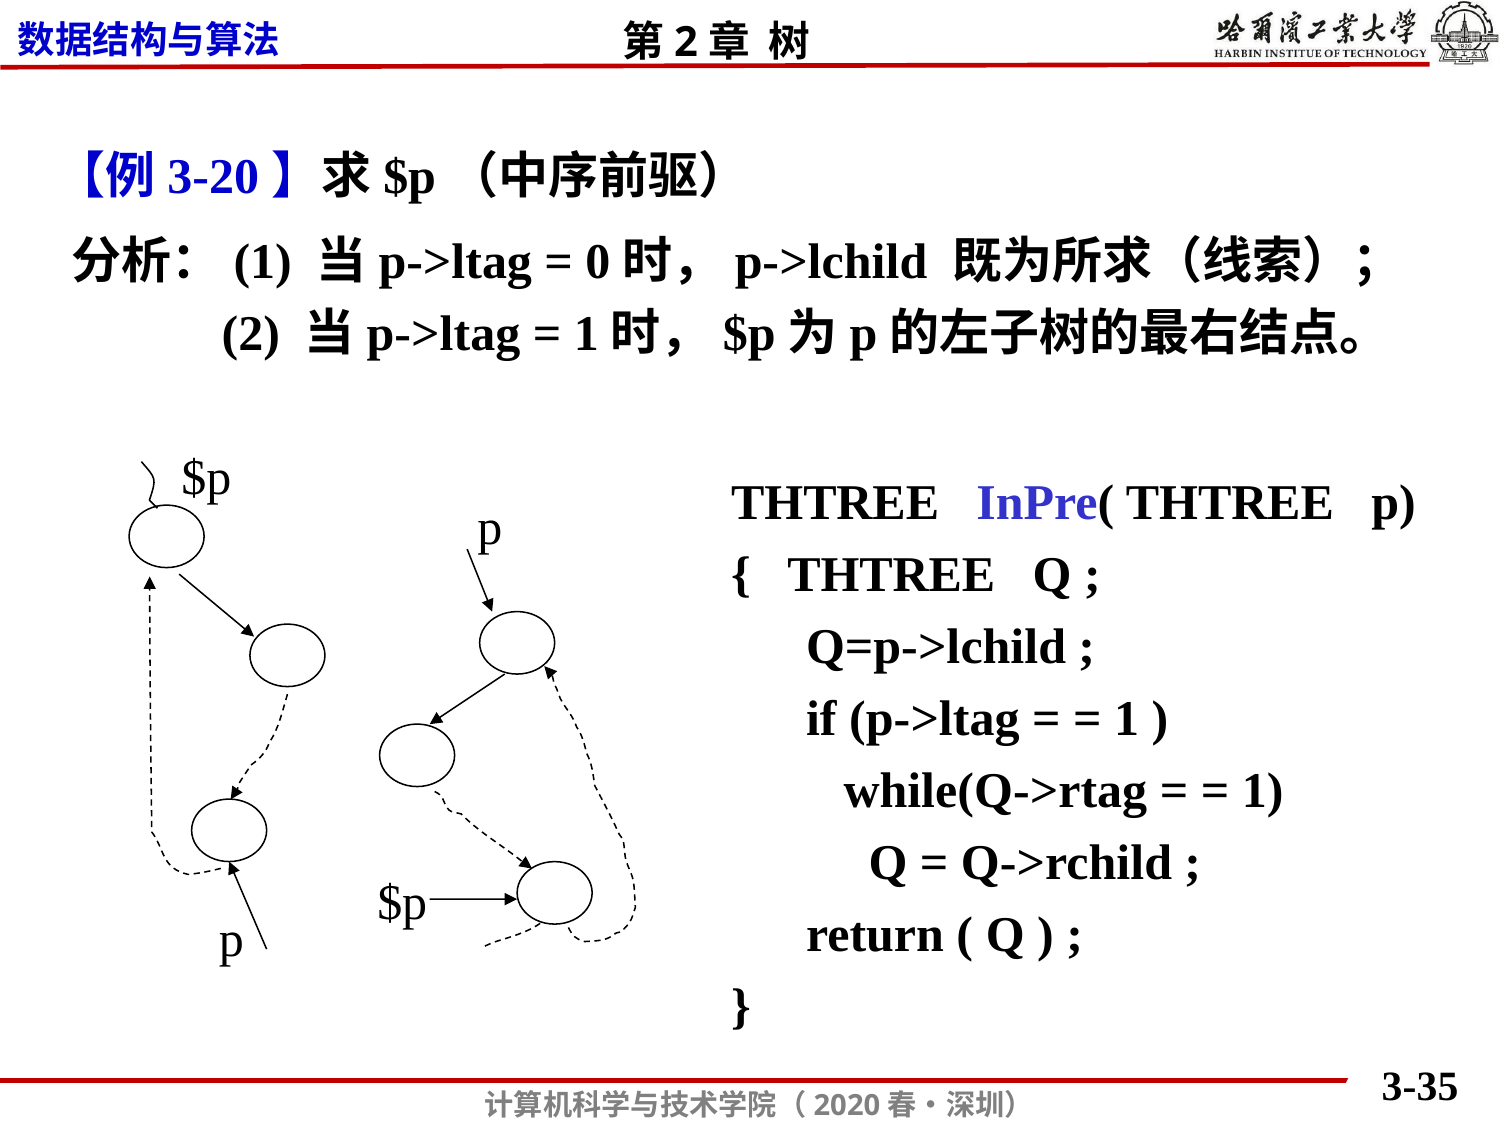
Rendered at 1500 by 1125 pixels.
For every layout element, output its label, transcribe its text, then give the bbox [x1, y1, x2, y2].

text_box 【例3-20】求$p（中序前驱） [40, 111, 763, 211]
text_box THTREE InPre( THTREE p) { THTREE Q ; Q=p->lchild ; if (p->ltag = = 1 ) while(Q->rtag = = 1) Q = Q->rchild ; return ( Q ) ; } [716, 449, 1431, 1041]
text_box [362, 486, 636, 949]
picture [1212, 1, 1500, 68]
text_box 分析：(1) 当p->ltag = 0时，p->lchild 既为所求（线索）； (2) 当p->ltag = 1时，$p为p的左子树的最右结点。 [56, 208, 1417, 369]
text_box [128, 436, 326, 975]
